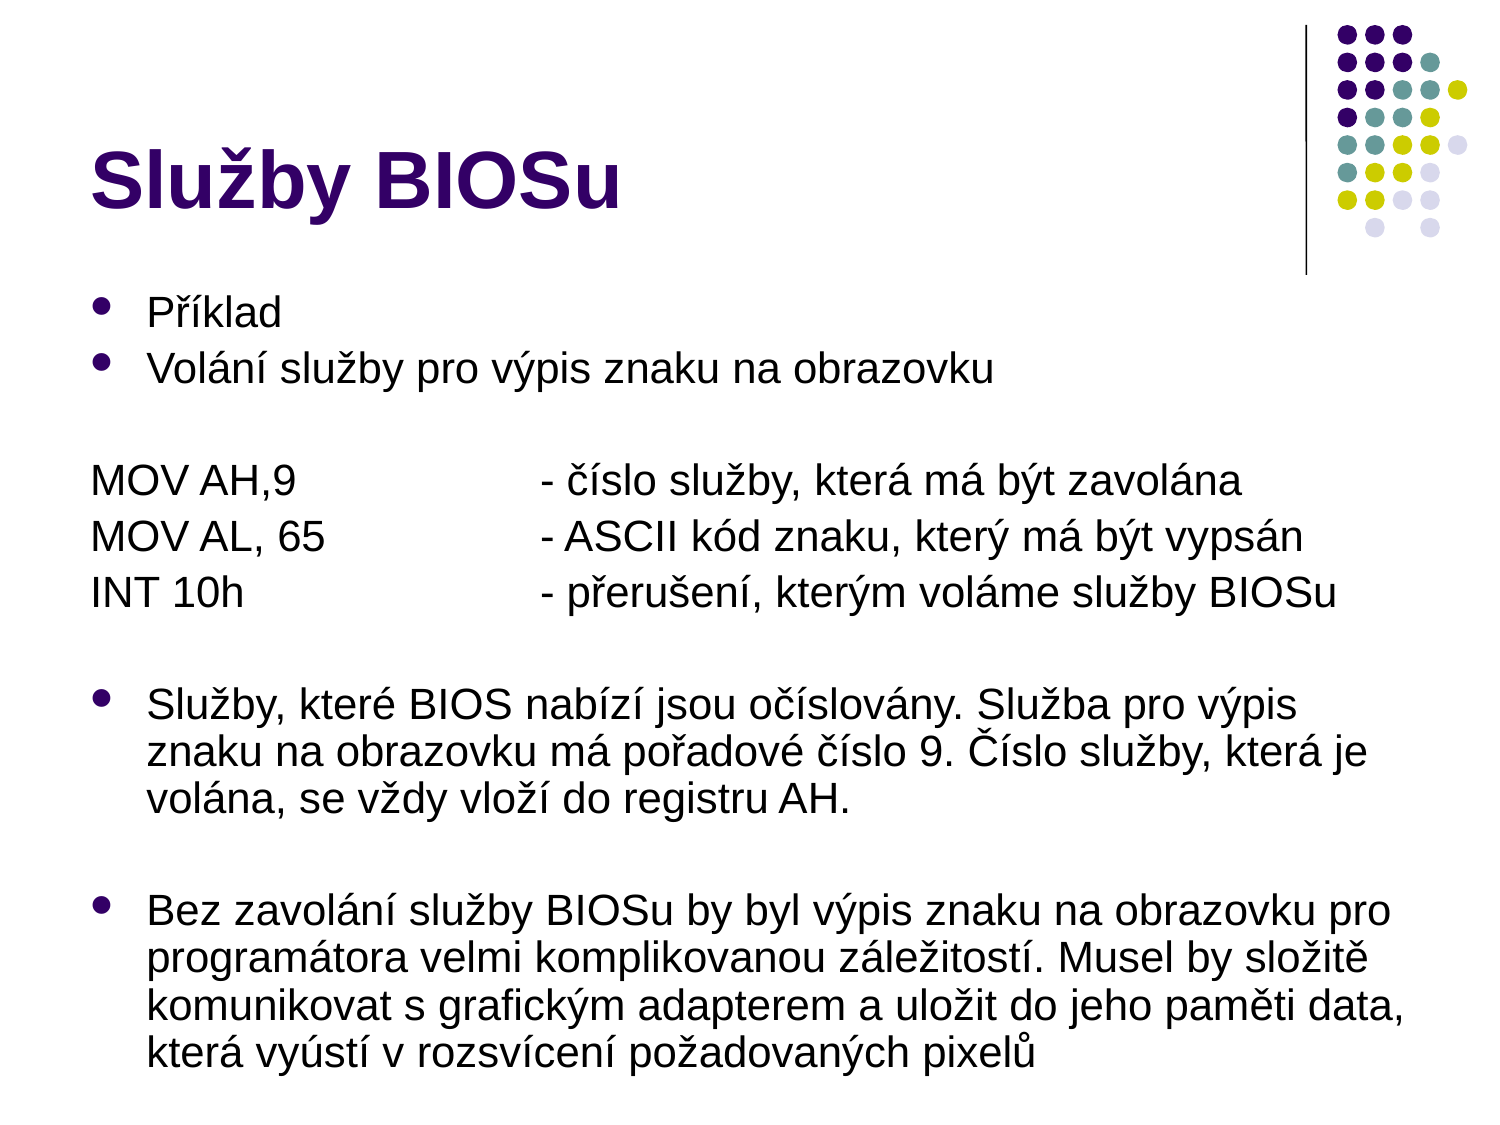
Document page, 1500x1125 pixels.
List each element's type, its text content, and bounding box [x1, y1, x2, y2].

title Služby BIOSu [75, 20, 1313, 233]
list Příklad Volání služby pro výpis znaku na obrazovku MOV AH,9 - číslo služby, která má být zavolána MOV AL, 65 - ASCII kód znaku, který má být vypsán INT 10h - přerušení, kterým voláme služby BIOSu Služby, které BIOS nabízí jsou očíslovány. Služba pro výpis znaku na obrazovku má pořadové číslo 9. Číslo služby, která je volána, se vždy vloží do registru AH. Bez zavolání služby BIOSu by byl výpis znaku na obrazovku pro programátora velmi komplikovanou záležitostí. Musel by složitě komunikovat s grafickým adapterem a uložit do jeho paměti data, která vyústí v rozsvícení požadovaných pixelů [75, 282, 1425, 1006]
